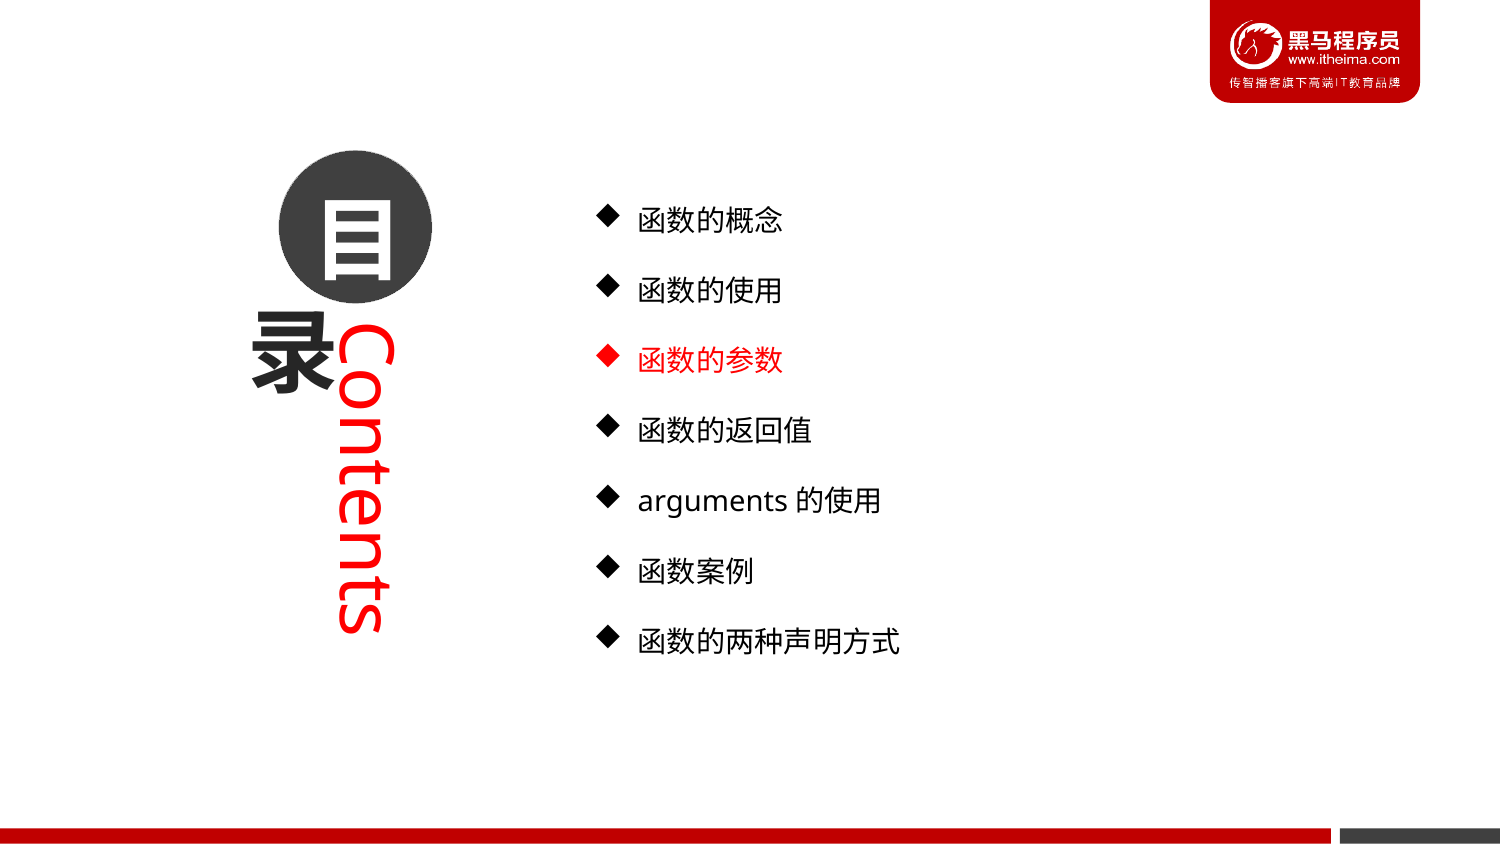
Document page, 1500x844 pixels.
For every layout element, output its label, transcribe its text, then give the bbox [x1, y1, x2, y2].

picture [1211, 11, 1419, 97]
list 函数的概念 函数的使用 函数的参数 函数的返回值 arguments的使用 函数案例 函数的两种声明方式 [578, 159, 1398, 744]
